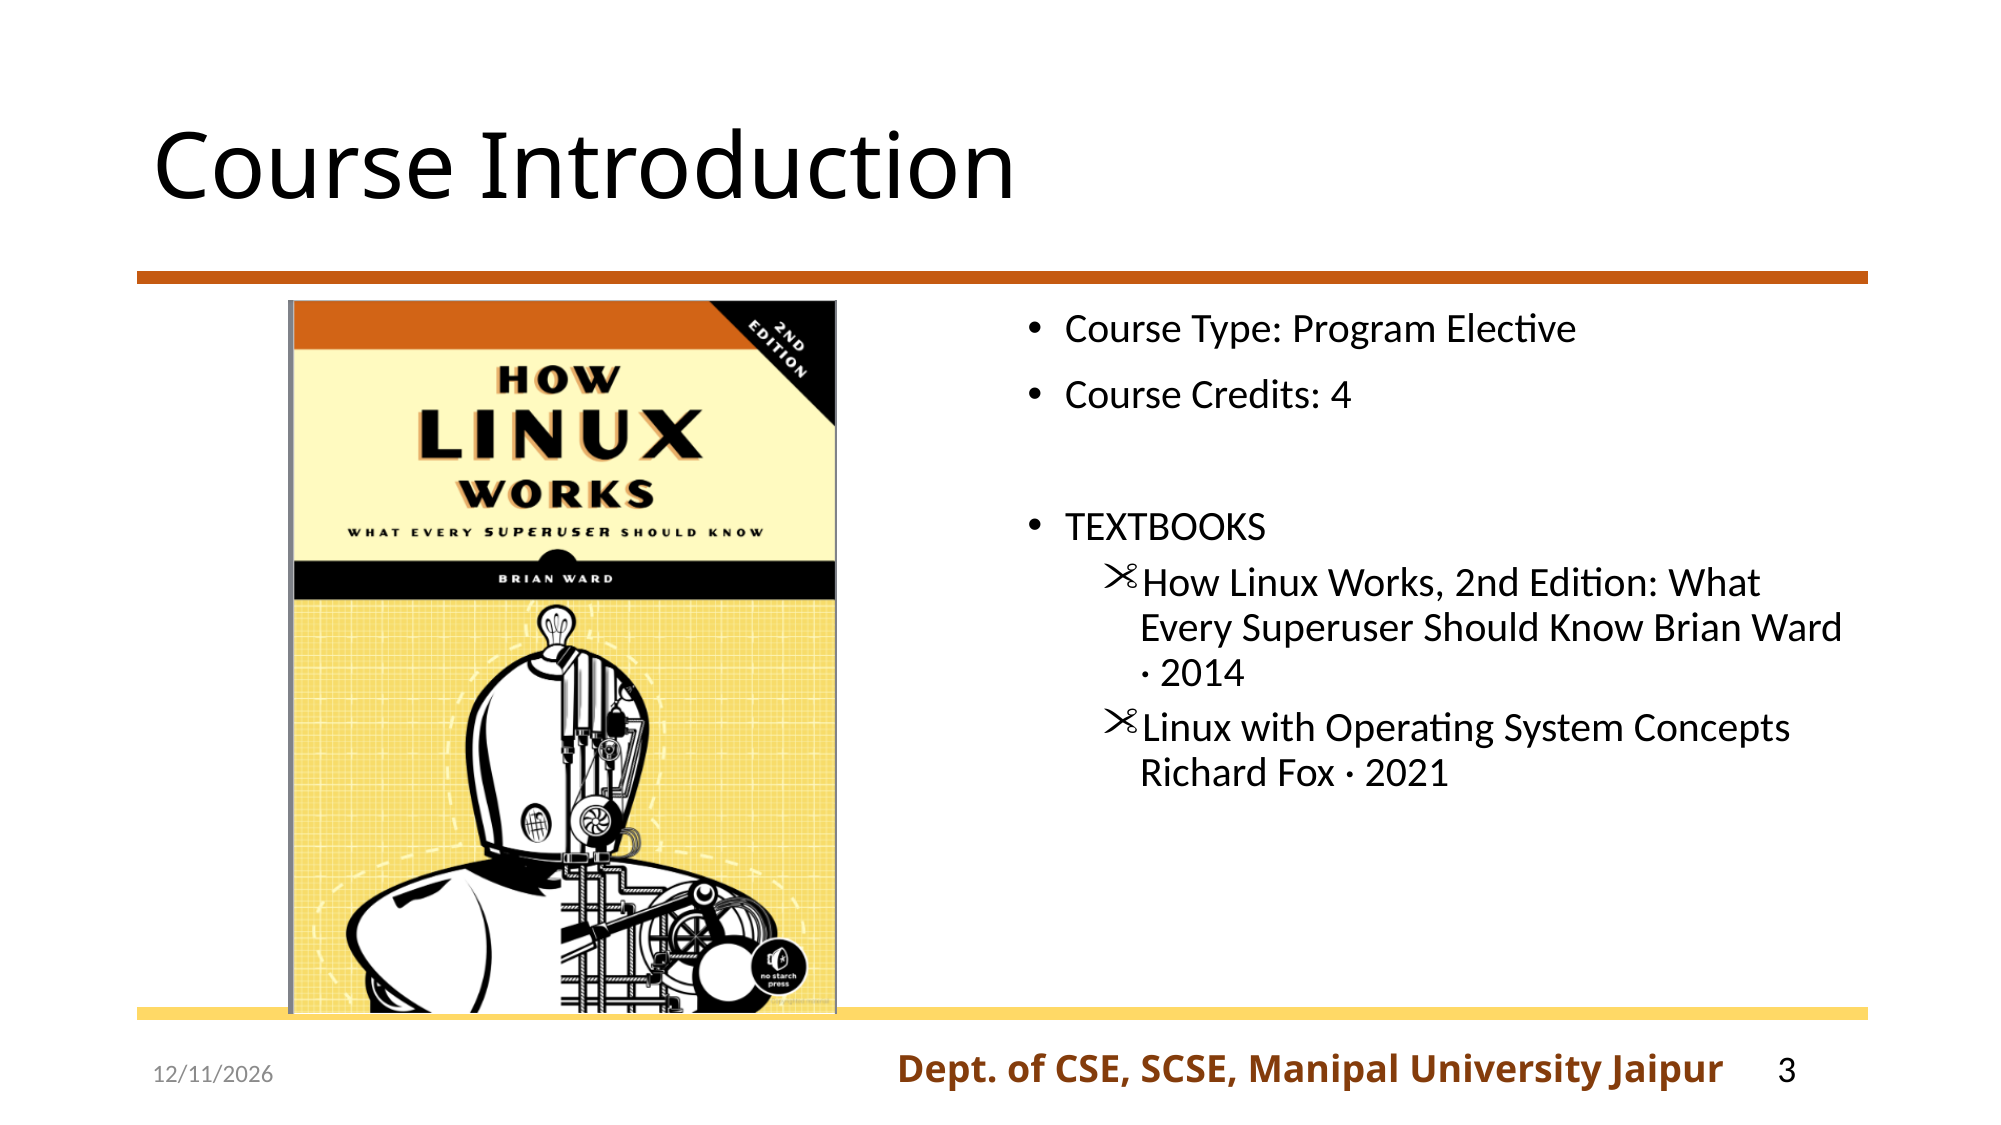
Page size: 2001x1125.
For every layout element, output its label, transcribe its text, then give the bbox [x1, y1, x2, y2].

title Course Introduction [137, 59, 1863, 278]
list Course Type: Program Elective Course Credits: 4 TEXTBOOKS How Linux Works, 2nd Edition: What Every Superuser Should Know Brian Ward · 2014 Linux with Operating System Concepts Richard Fox · 2021 [1012, 299, 1863, 1014]
slide_number 3 [1762, 1042, 1863, 1103]
footer Dept. of CSE, SCSE, Manipal University Jaipur [662, 1042, 1740, 1103]
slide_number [137, 1042, 588, 1103]
picture [288, 299, 837, 1014]
